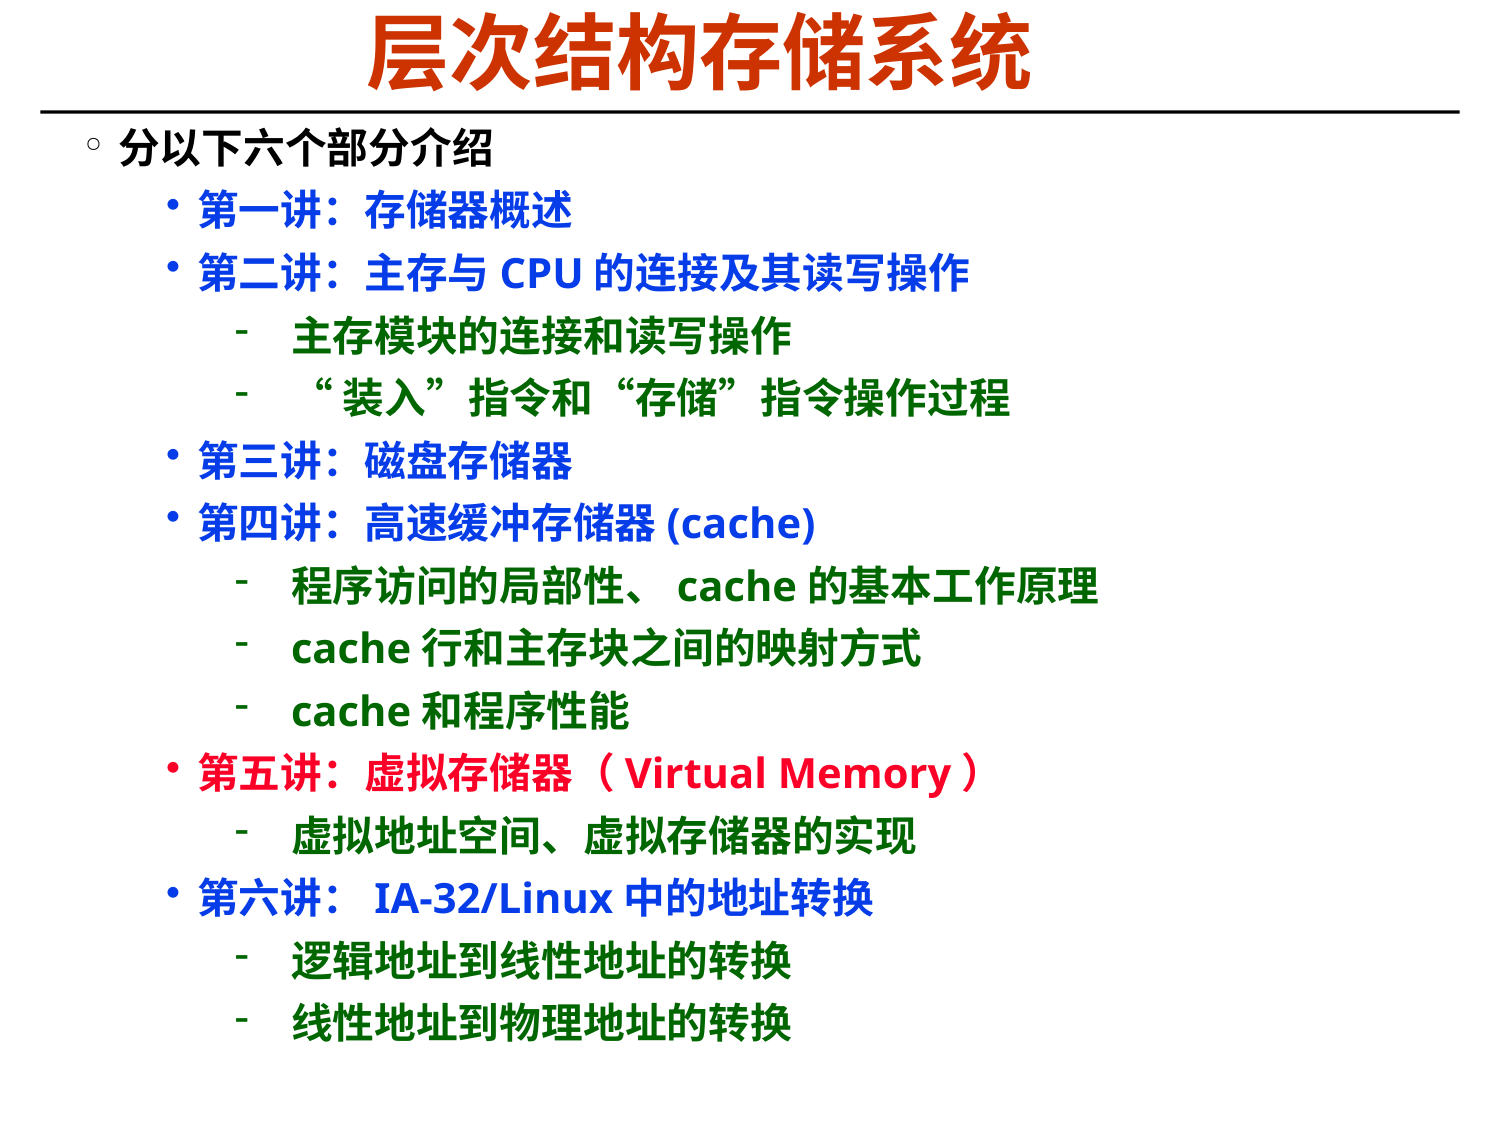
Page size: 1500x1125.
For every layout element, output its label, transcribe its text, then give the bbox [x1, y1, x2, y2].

list 分以下六个部分介绍 第一讲：存储器概述 第二讲：主存与CPU的连接及其读写操作 主存模块的连接和读写操作 “装入”指令和“存储”指令操作过程 第三讲：磁盘存储器 第四讲：高速缓冲存储器(cache) 程序访问的局部性、cache的基本工作原理 cache行和主存块之间的映射方式 cache和程序性能 第五讲：虚拟存储器（Virtual Memory） 虚拟地址空间、虚拟存储器的实现 第六讲：IA-32/Linux中的地址转换 逻辑地址到线性地址的转换 线性地址到物理地址的转换 [73, 116, 1425, 1088]
title 层次结构存储系统 [84, 8, 1316, 106]
